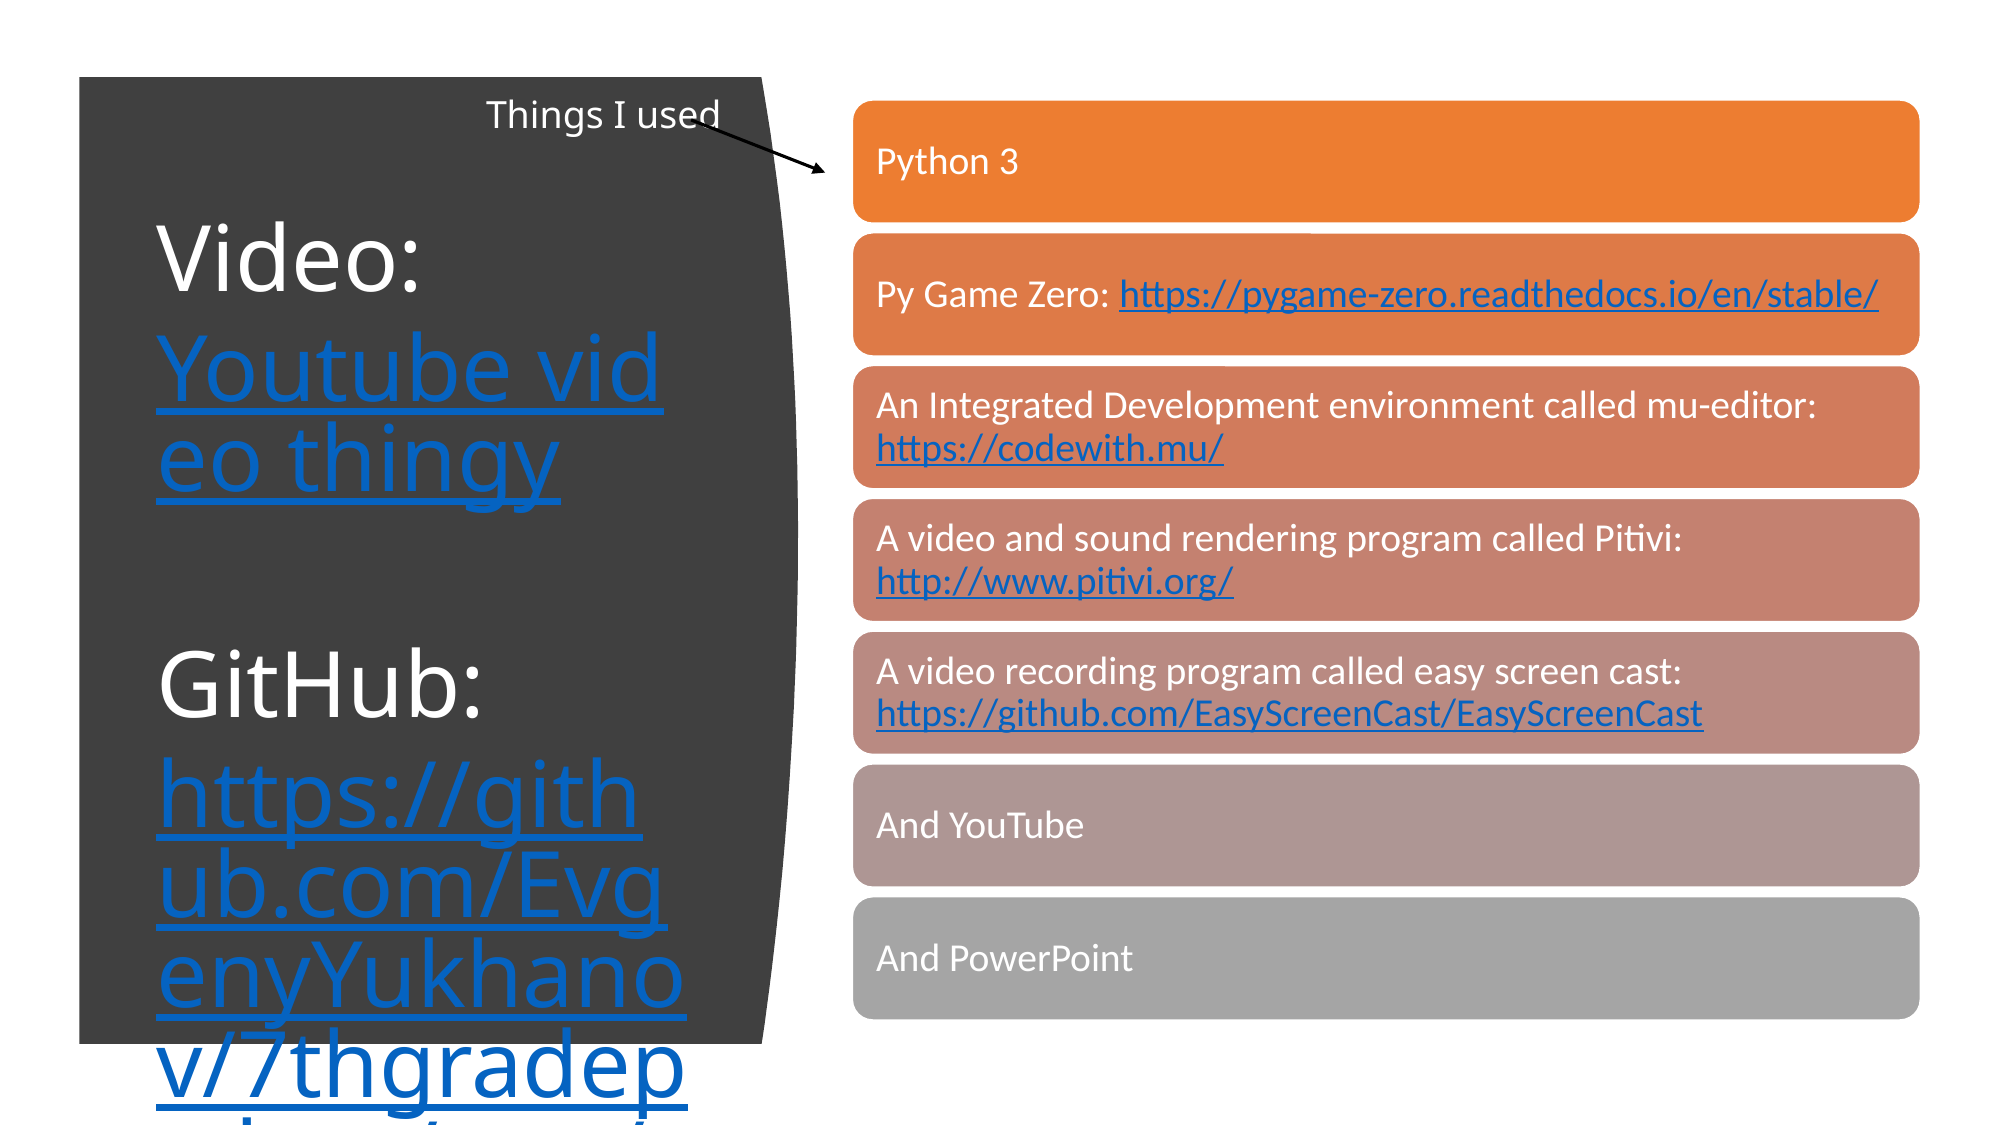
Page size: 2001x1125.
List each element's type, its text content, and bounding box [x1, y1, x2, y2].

text_box Things I used [471, 83, 852, 144]
text_box Video: Youtube video thingy GitHub:https://github.com/EvgenyYukhanov/7thgradepython/tree/master/codeday-seattle-2019 [141, 166, 702, 806]
text_box [78, 76, 800, 1045]
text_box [852, 77, 1921, 1043]
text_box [691, 119, 826, 173]
